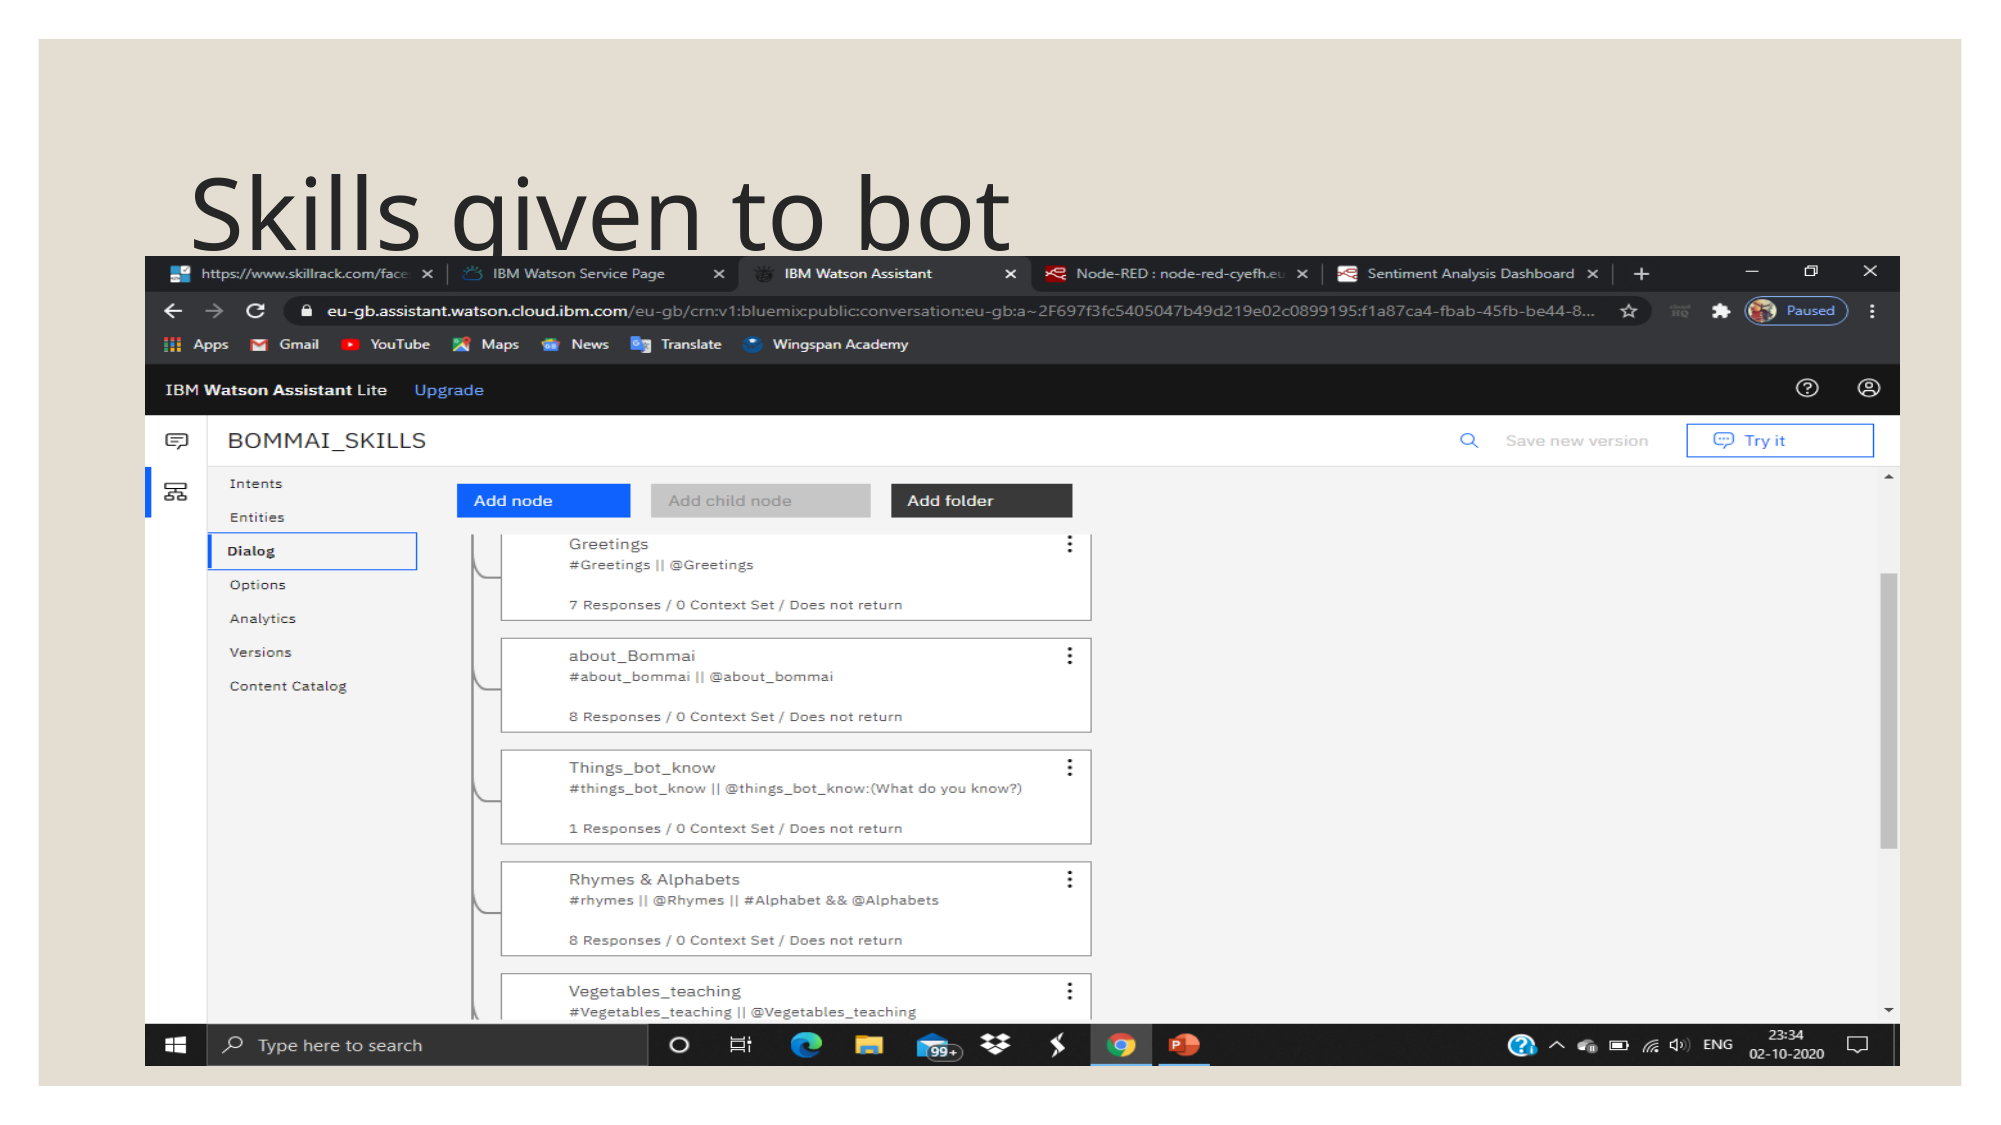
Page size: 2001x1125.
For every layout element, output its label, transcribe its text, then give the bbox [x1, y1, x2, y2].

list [145, 256, 1900, 1066]
title Skills given to bot [174, 105, 1825, 251]
